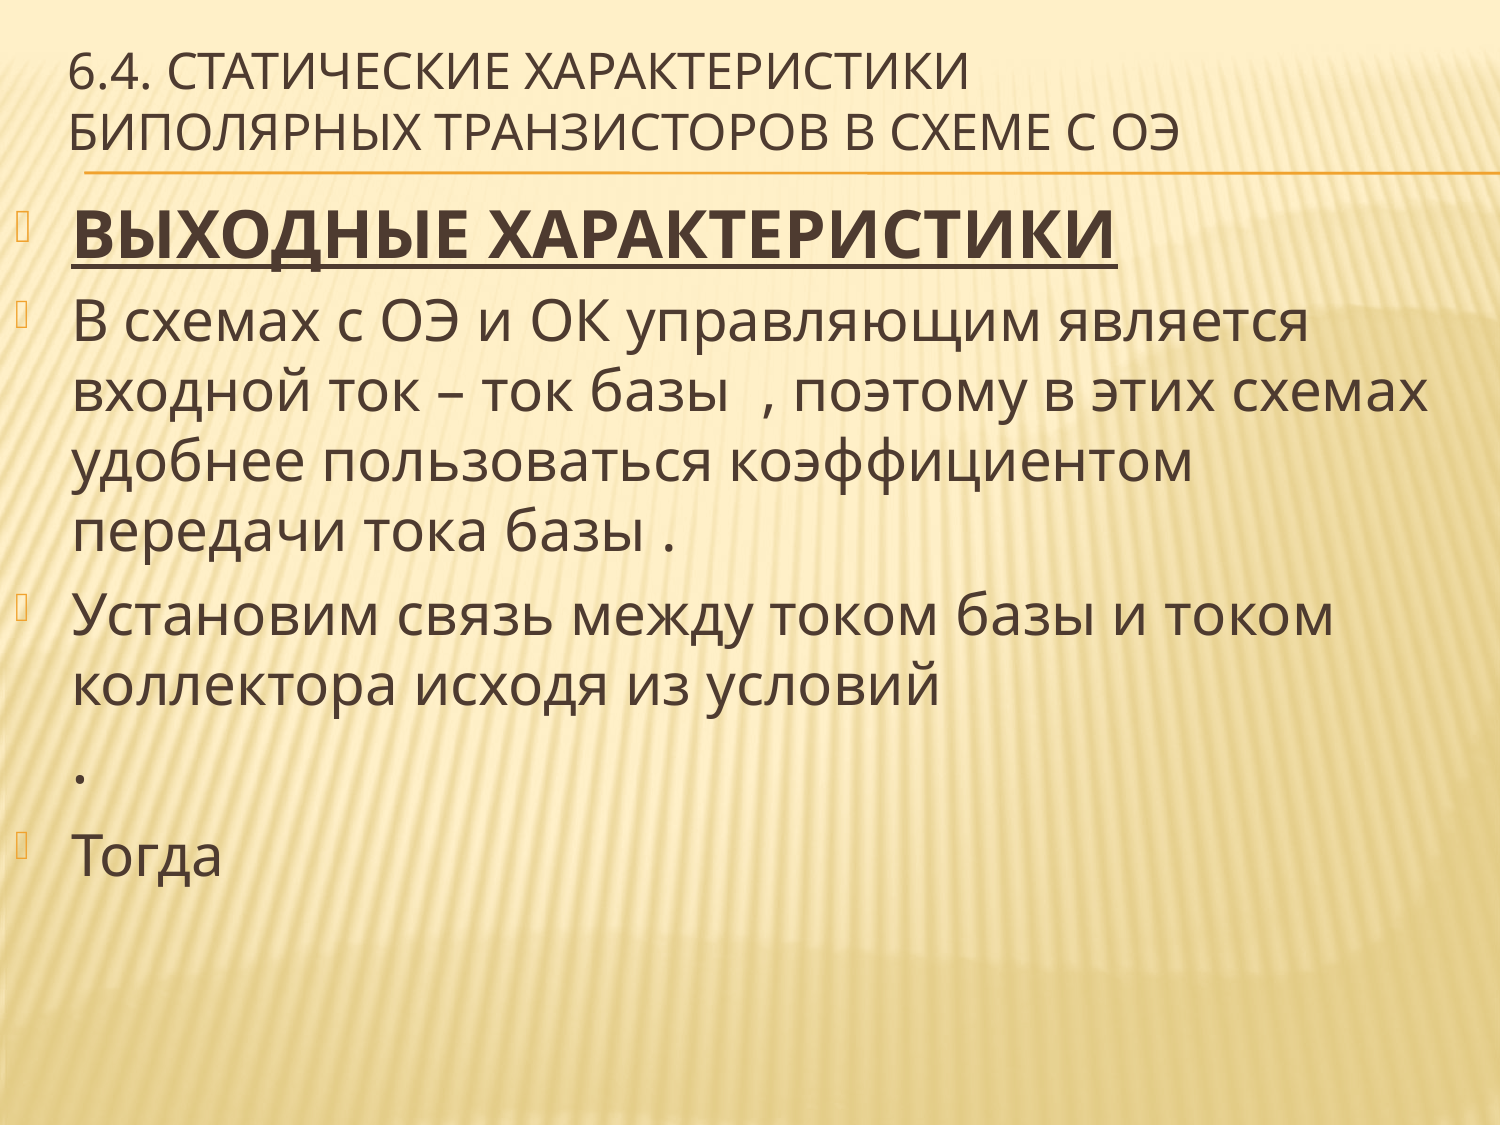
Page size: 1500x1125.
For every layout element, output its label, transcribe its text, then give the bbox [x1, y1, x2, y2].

title 6.4. Статические характеристики биполярных транзисторов в схеме с ОЭ [53, 30, 1479, 169]
